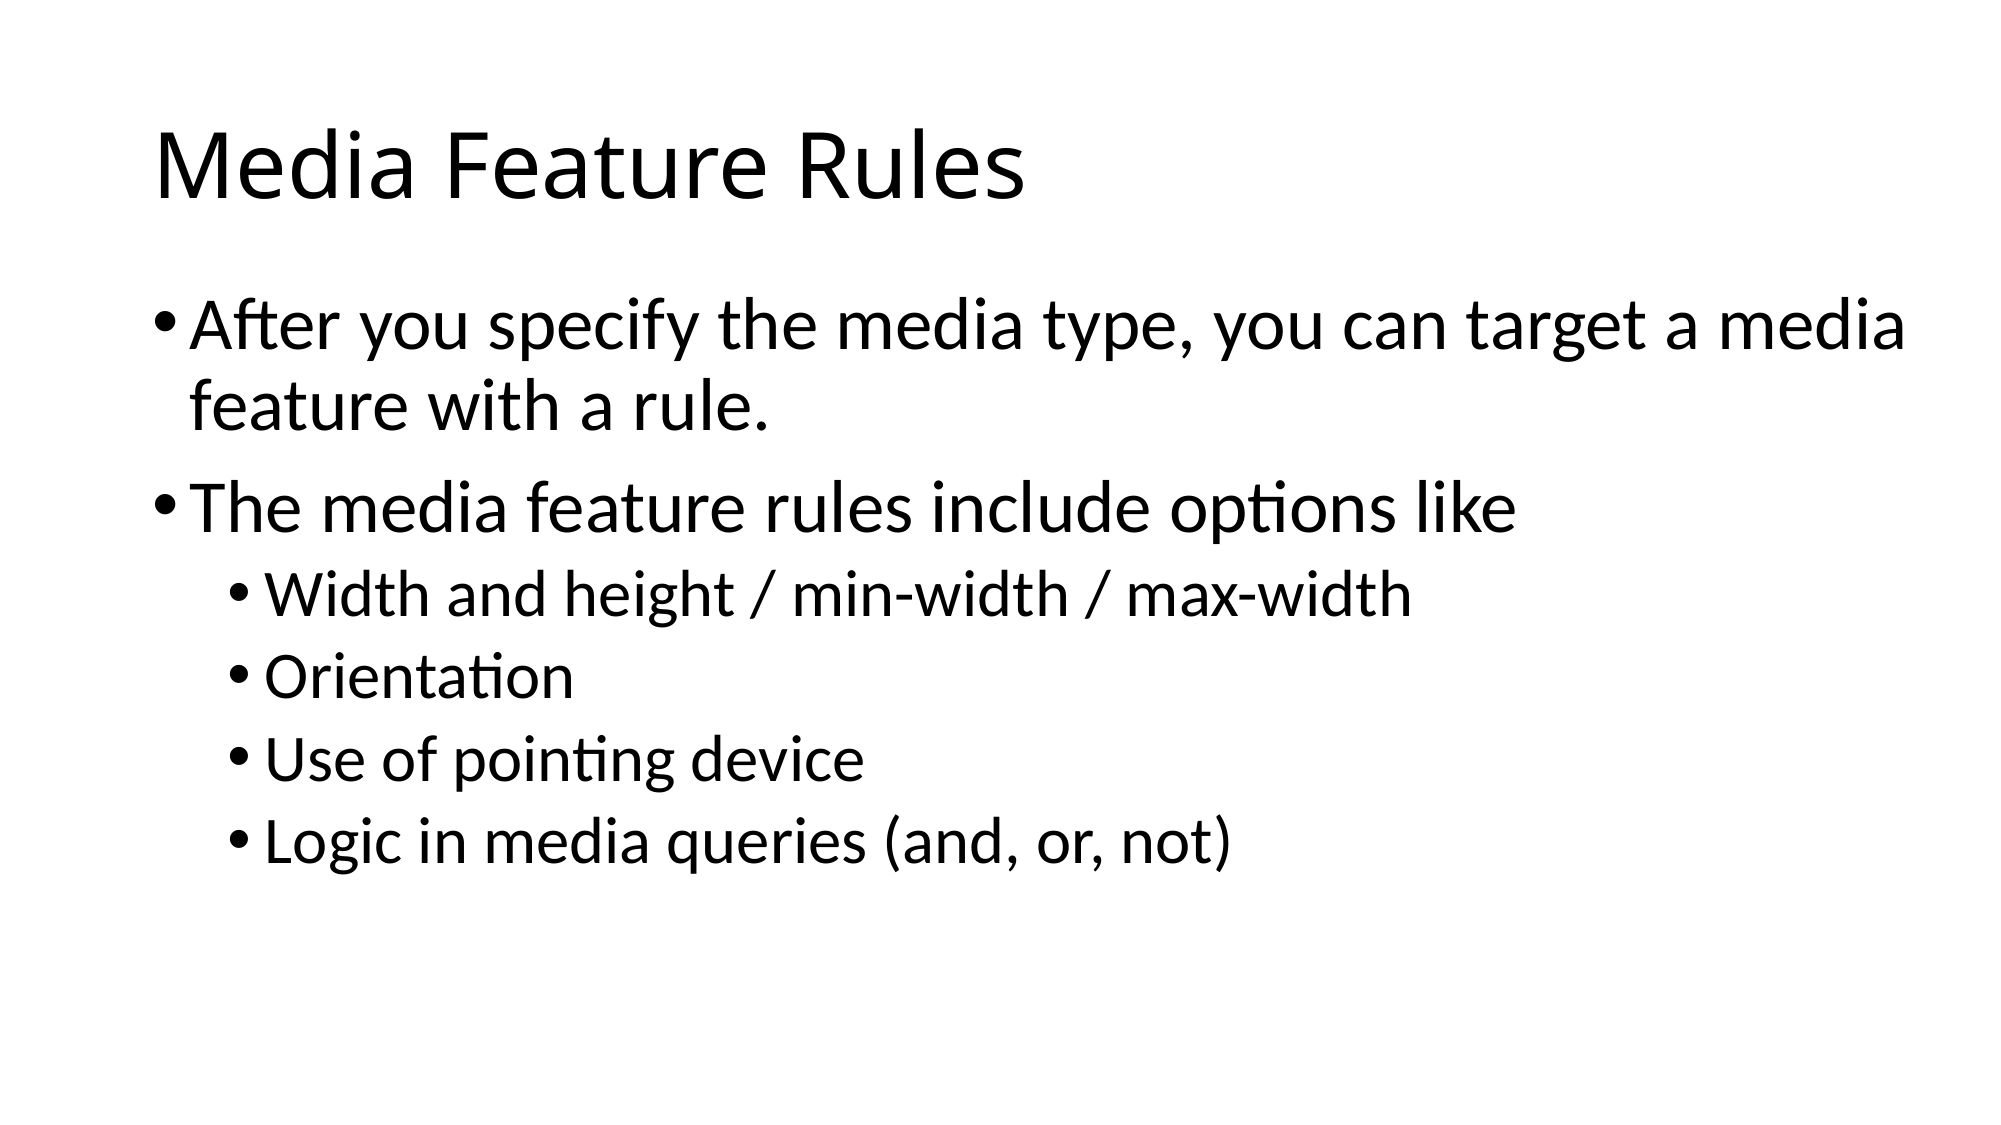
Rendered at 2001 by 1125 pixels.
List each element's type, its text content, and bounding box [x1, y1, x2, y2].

title Media Feature Rules [137, 59, 1863, 277]
list After you specify the media type, you can target a media feature with a rule. The media feature rules include options like Width and height / min-width / max-width Orientation Use of pointing device Logic in media queries (and, or, not) [137, 277, 1955, 956]
